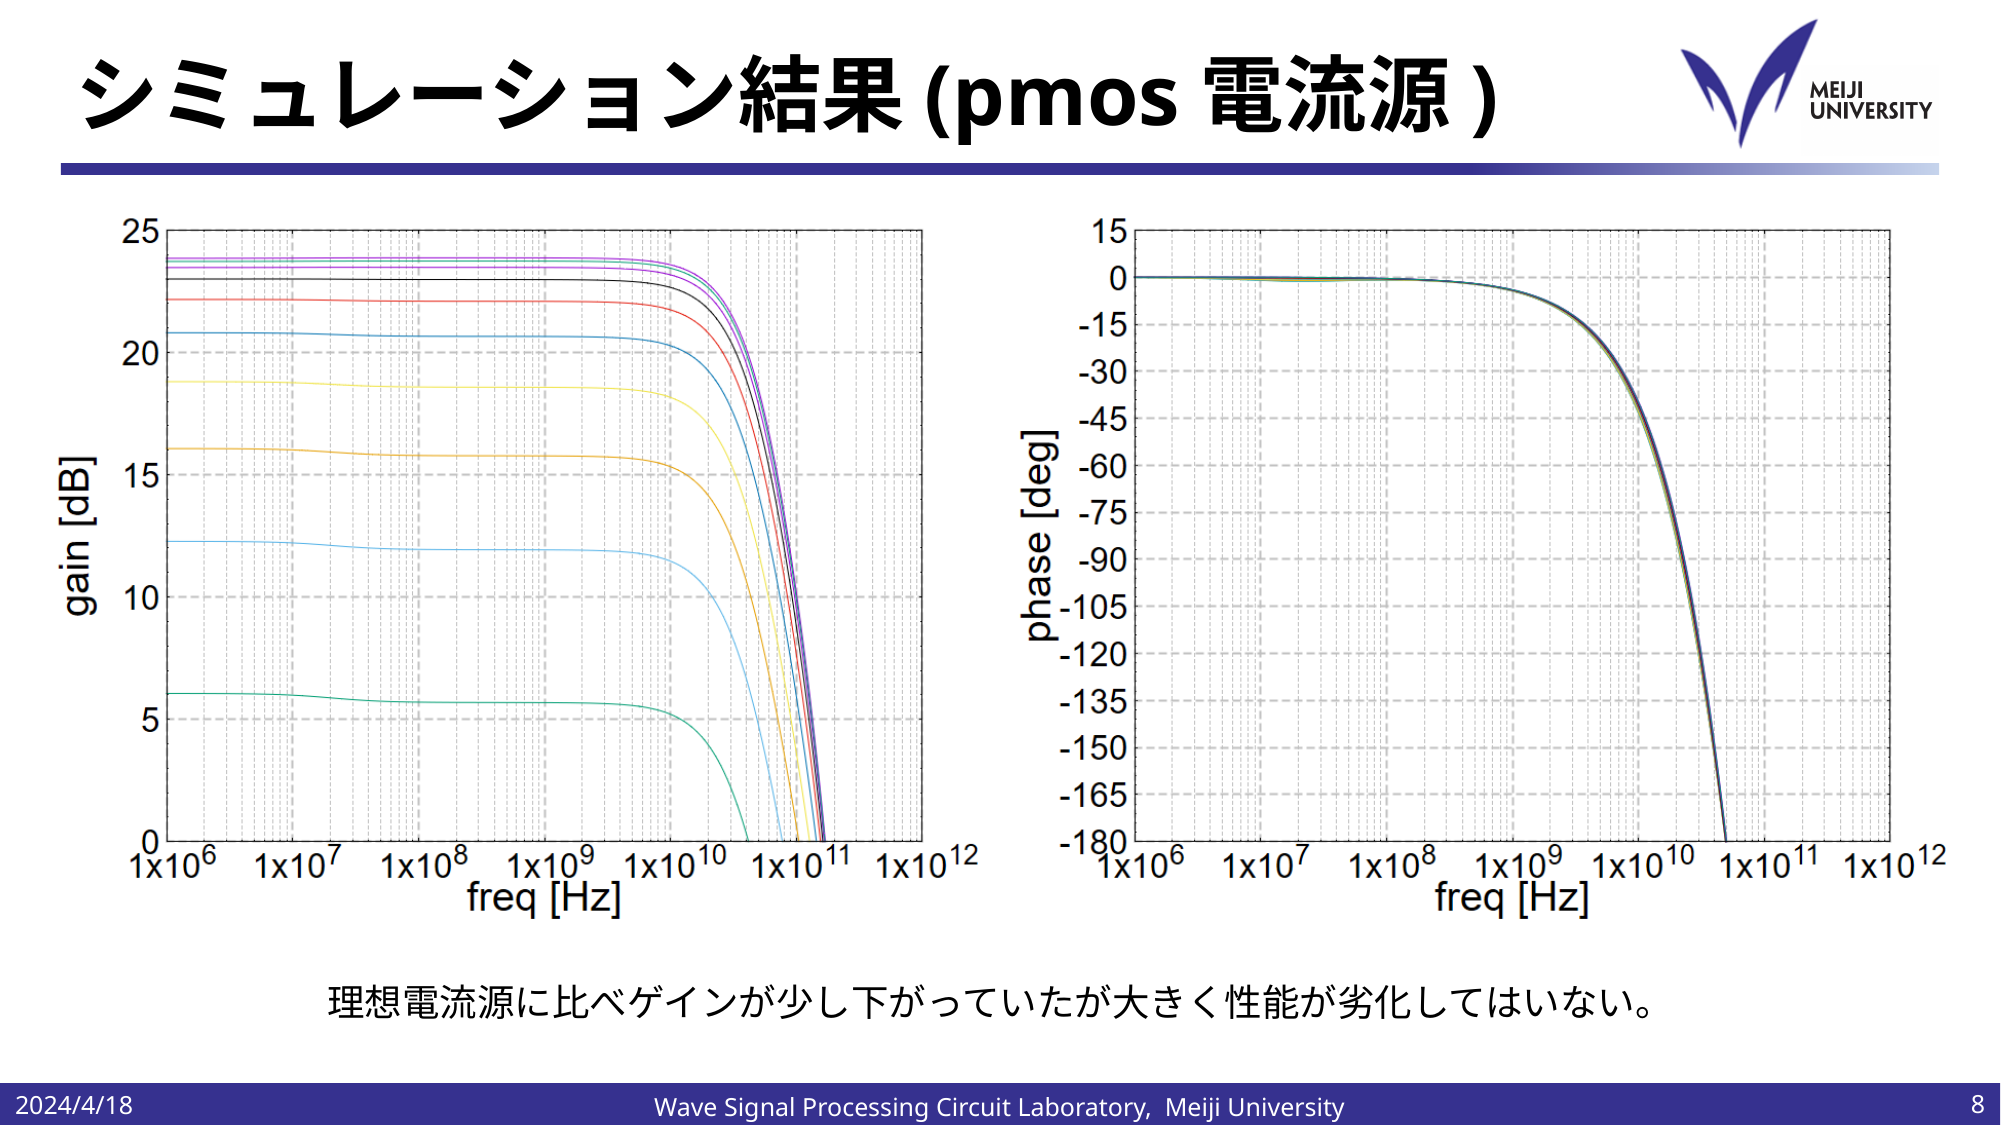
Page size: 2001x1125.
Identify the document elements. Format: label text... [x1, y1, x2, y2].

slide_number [0, 1074, 450, 1125]
text_box 理想電流源に比べゲインが少し下がっていたが大きく性能が劣化してはいない。 [262, 971, 1738, 1032]
picture [999, 203, 1955, 922]
slide_number 8 [1550, 1075, 2000, 1125]
picture [31, 203, 987, 922]
footer Wave Signal Processing Circuit Laboratory, Meiji University [588, 1078, 1412, 1125]
picture [1675, 16, 1939, 156]
title シミュレーション結果(pmos電流源) [60, 34, 1786, 164]
